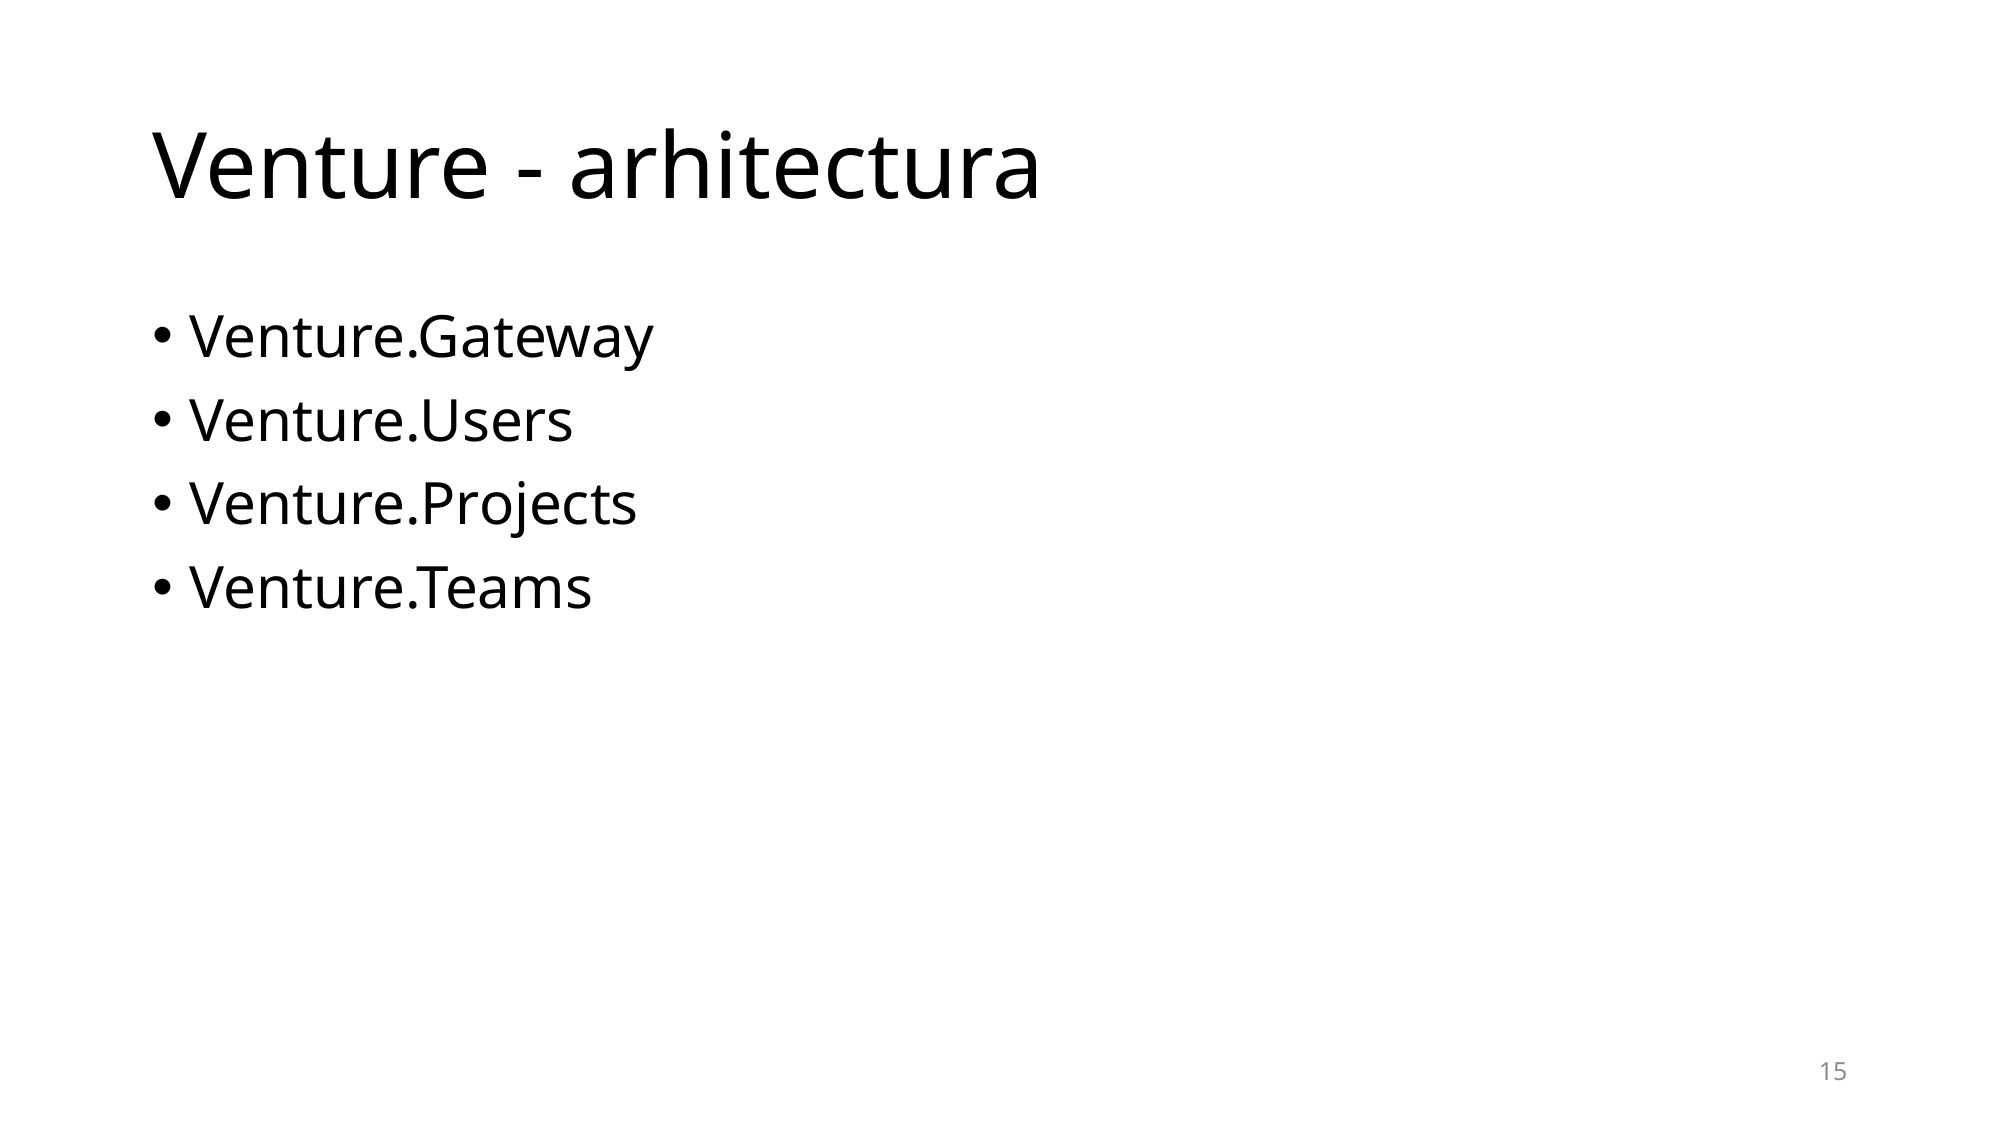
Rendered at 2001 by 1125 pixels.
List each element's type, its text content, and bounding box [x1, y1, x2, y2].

slide_number 15 [1412, 1042, 1863, 1103]
list Venture.Gateway Venture.Users Venture.Projects Venture.Teams [137, 299, 1863, 1014]
title Venture - arhitectura [137, 59, 1863, 278]
